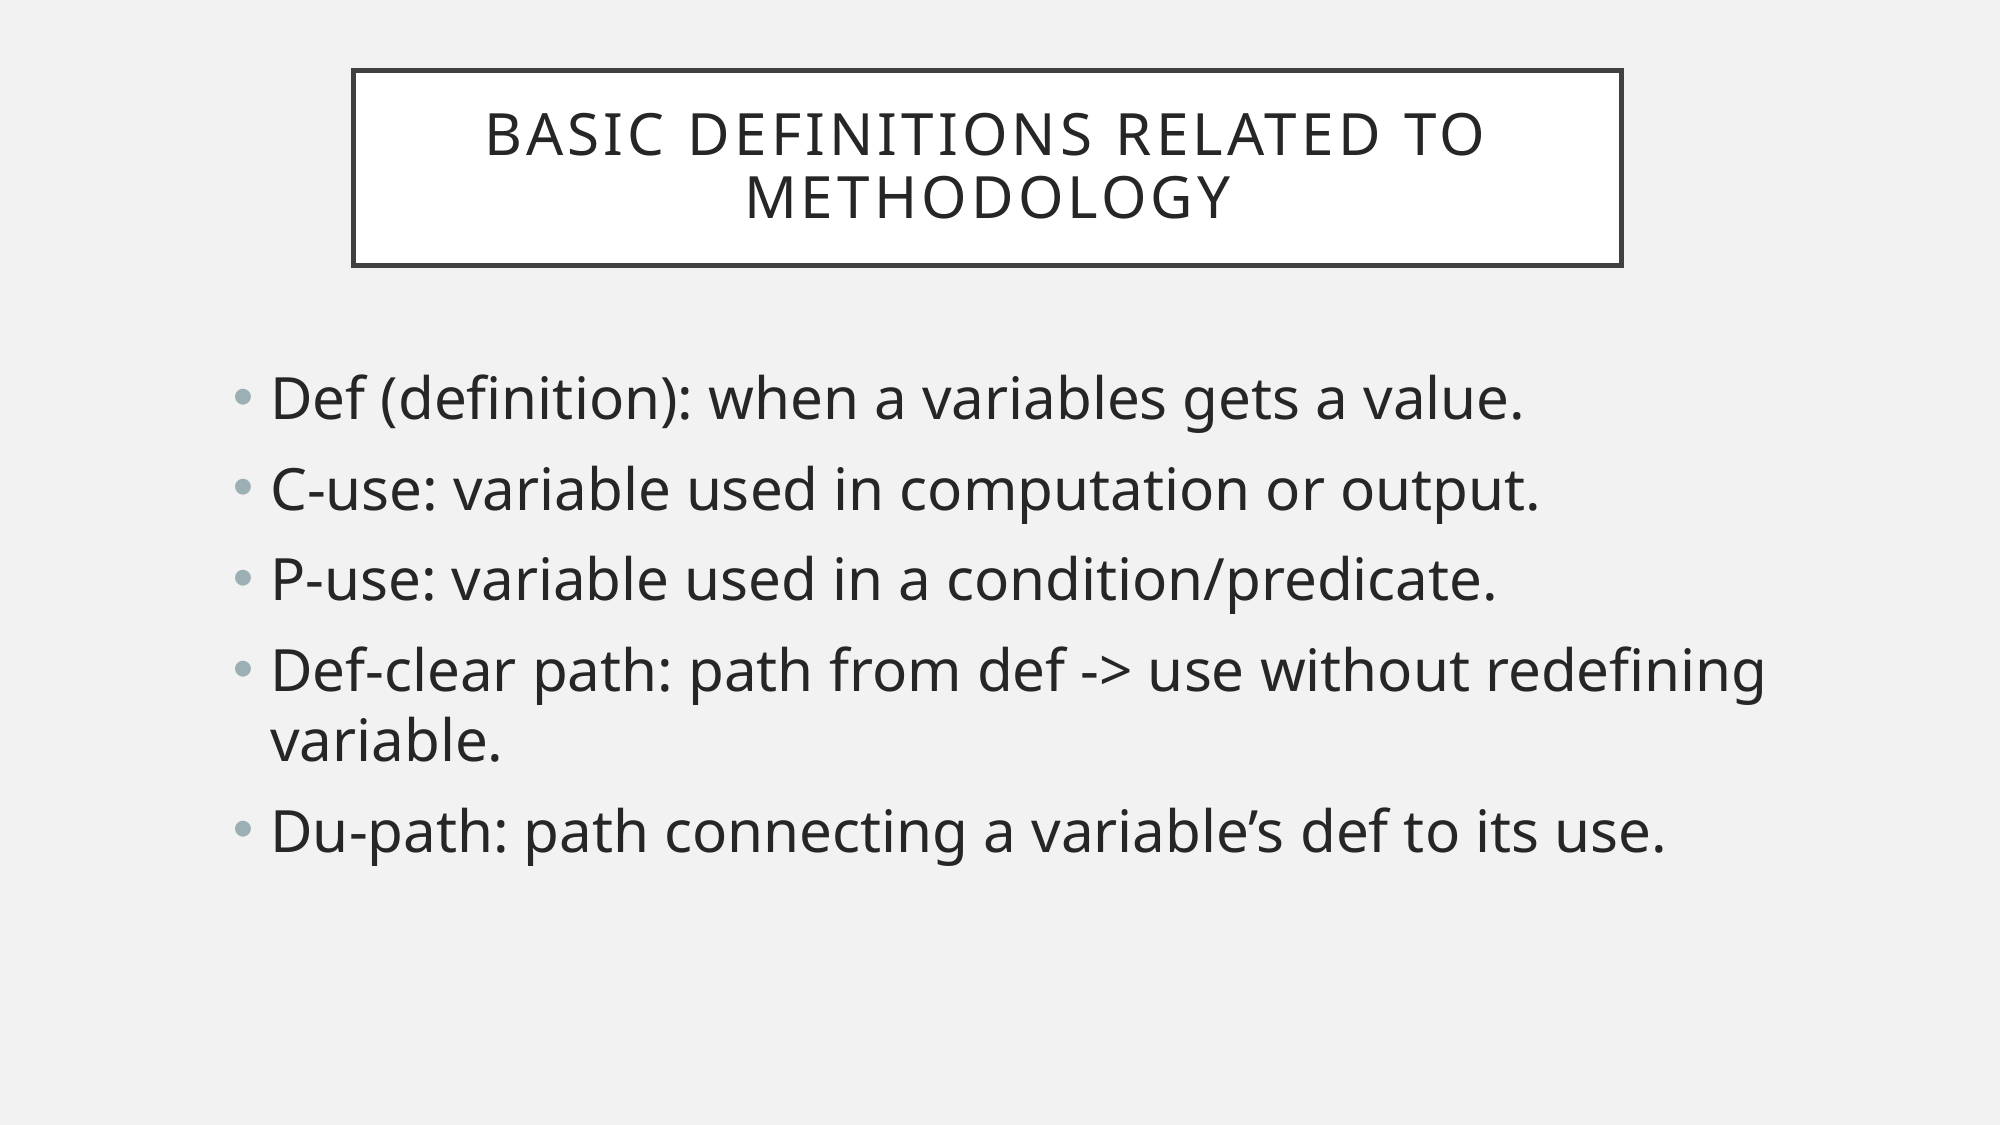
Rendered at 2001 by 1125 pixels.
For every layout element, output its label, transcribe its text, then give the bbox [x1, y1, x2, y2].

list Def (definition): when a variables gets a value. C-use: variable used in computation or output. P-use: variable used in a condition/predicate. Def-clear path: path from def -> use without redefining variable. Du-path: path connecting a variable’s def to its use. [217, 353, 1790, 1002]
title Basic definitions related to methodology [351, 68, 1624, 268]
